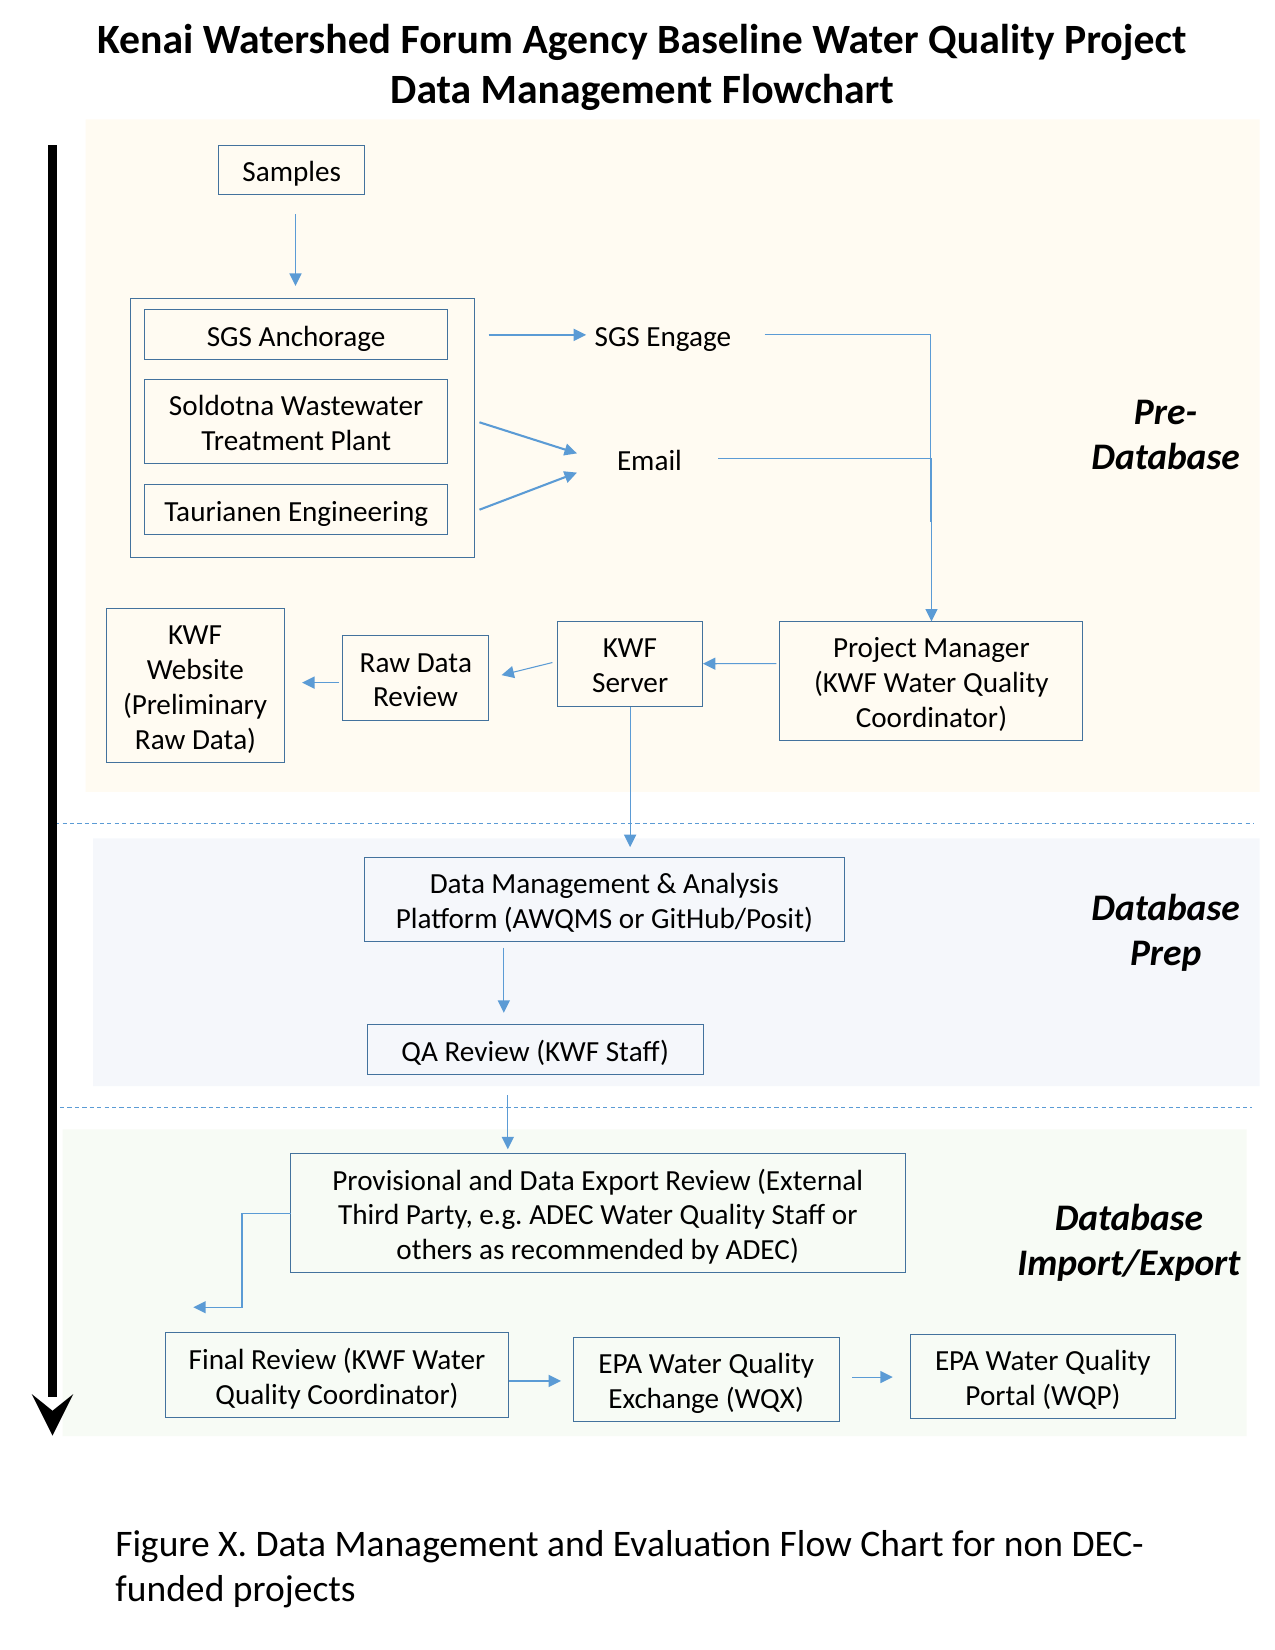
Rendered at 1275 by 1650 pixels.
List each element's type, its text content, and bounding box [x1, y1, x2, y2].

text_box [718, 459, 932, 622]
text_box Data Management & Analysis Platform (AWQMS or GitHub/Posit) [364, 857, 845, 942]
text_box Raw Data Review [342, 635, 489, 721]
text_box KWF Server [557, 621, 703, 707]
text_box Email [580, 433, 719, 484]
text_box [193, 1214, 291, 1308]
text_box [62, 1128, 1248, 1437]
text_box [479, 472, 577, 510]
text_box [130, 298, 475, 558]
text_box KWF Website (Preliminary Raw Data) [106, 608, 285, 763]
text_box Figure X. Data Management and Evaluation Flow Chart for non DEC-funded projects [100, 1512, 1230, 1617]
text_box Kenai Watershed Forum Agency Baseline Water Quality Project Data Management Flowchart [55, 4, 1230, 119]
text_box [479, 422, 577, 454]
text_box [764, 334, 931, 459]
text_box [92, 837, 1261, 1087]
text_box SGS Engage [561, 309, 765, 360]
text_box Final Review (KWF Water Quality Coordinator) [165, 1332, 509, 1418]
text_box Provisional and Data Export Review (External Third Party, e.g. ADEC Water Quality Staff or others as recommended by ADEC) [290, 1153, 906, 1273]
text_box Samples [218, 145, 365, 195]
text_box EPA Water Quality Exchange (WQX) [573, 1337, 840, 1422]
text_box Database Prep [1071, 875, 1260, 981]
text_box QA Review (KWF Staff) [367, 1024, 704, 1075]
text_box Project Manager (KWF Water Quality Coordinator) [779, 621, 1083, 741]
text_box EPA Water Quality Portal (WQP) [910, 1334, 1176, 1419]
text_box Database Import/Export [998, 1185, 1260, 1291]
text_box Pre-Database [1071, 379, 1260, 485]
text_box [84, 118, 1261, 793]
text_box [501, 662, 553, 676]
